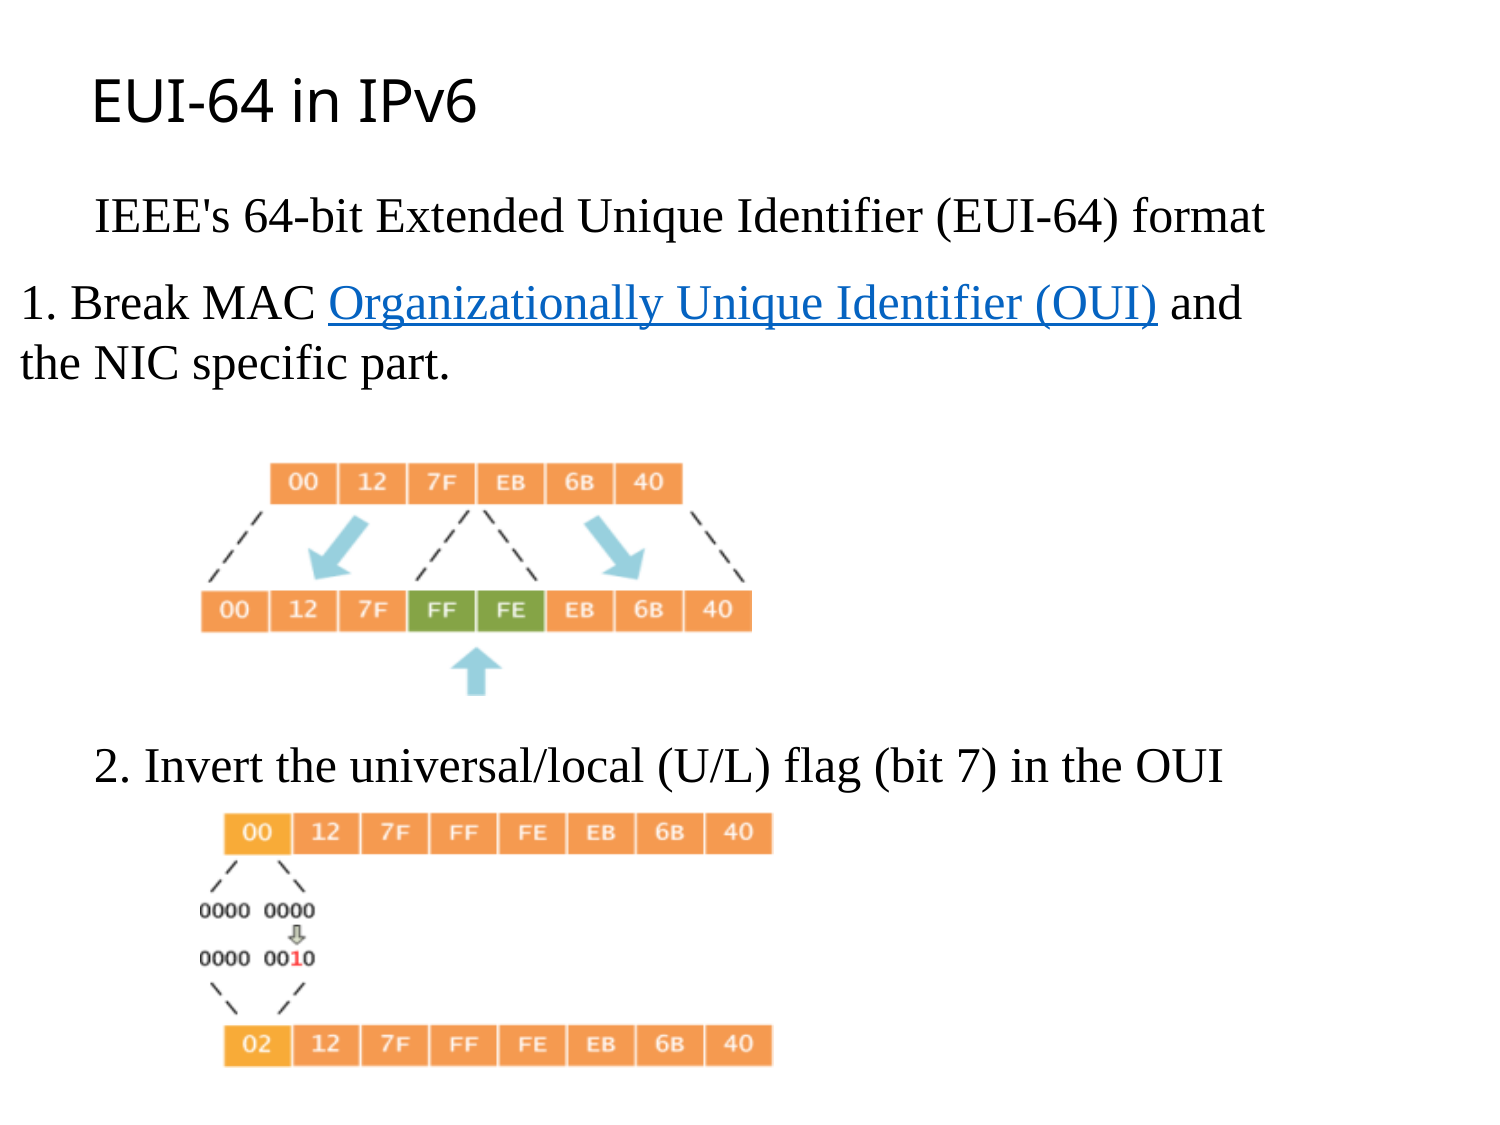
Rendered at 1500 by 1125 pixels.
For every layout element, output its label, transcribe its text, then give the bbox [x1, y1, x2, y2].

text_box 1. Break MAC Organizationally Unique Identifier (OUI) and the NIC specific part. [5, 262, 1420, 398]
title EUI-64 in IPv6 [75, 62, 1369, 216]
picture [199, 462, 752, 696]
text_box IEEE's 64-bit Extended Unique Identifier (EUI-64) format [79, 174, 1281, 250]
text_box 2. Invert the universal/local (U/L) flag (bit 7) in the OUI [78, 724, 1253, 800]
picture [199, 812, 774, 1068]
